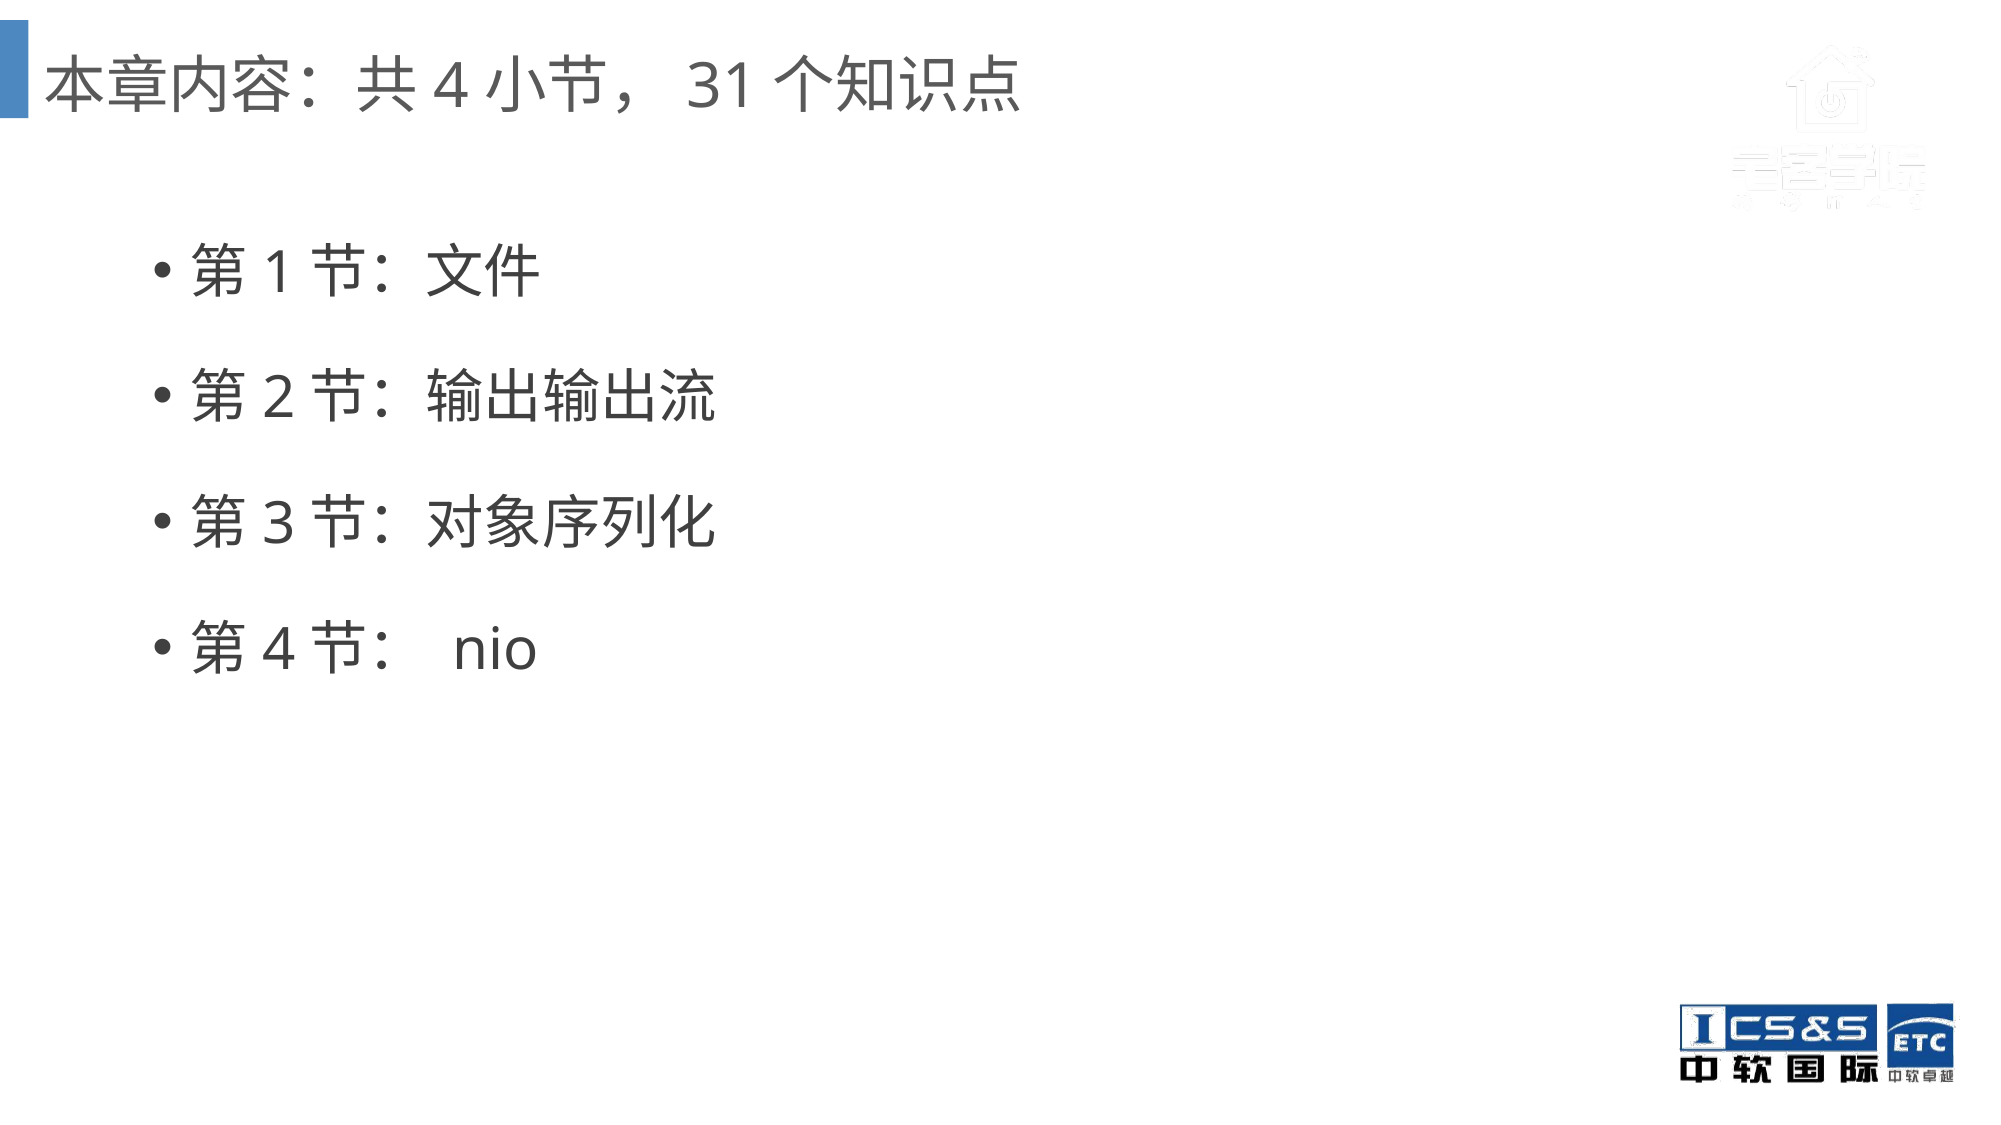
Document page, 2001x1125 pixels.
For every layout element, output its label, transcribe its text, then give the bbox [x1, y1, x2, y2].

picture [1728, 26, 1930, 230]
picture [1669, 994, 1963, 1093]
list 第1节：文件 第2节：输出输出流 第3节：对象序列化 第4节： nio [137, 191, 1863, 939]
title 本章内容：共4小节，31个知识点 [28, 0, 1927, 140]
